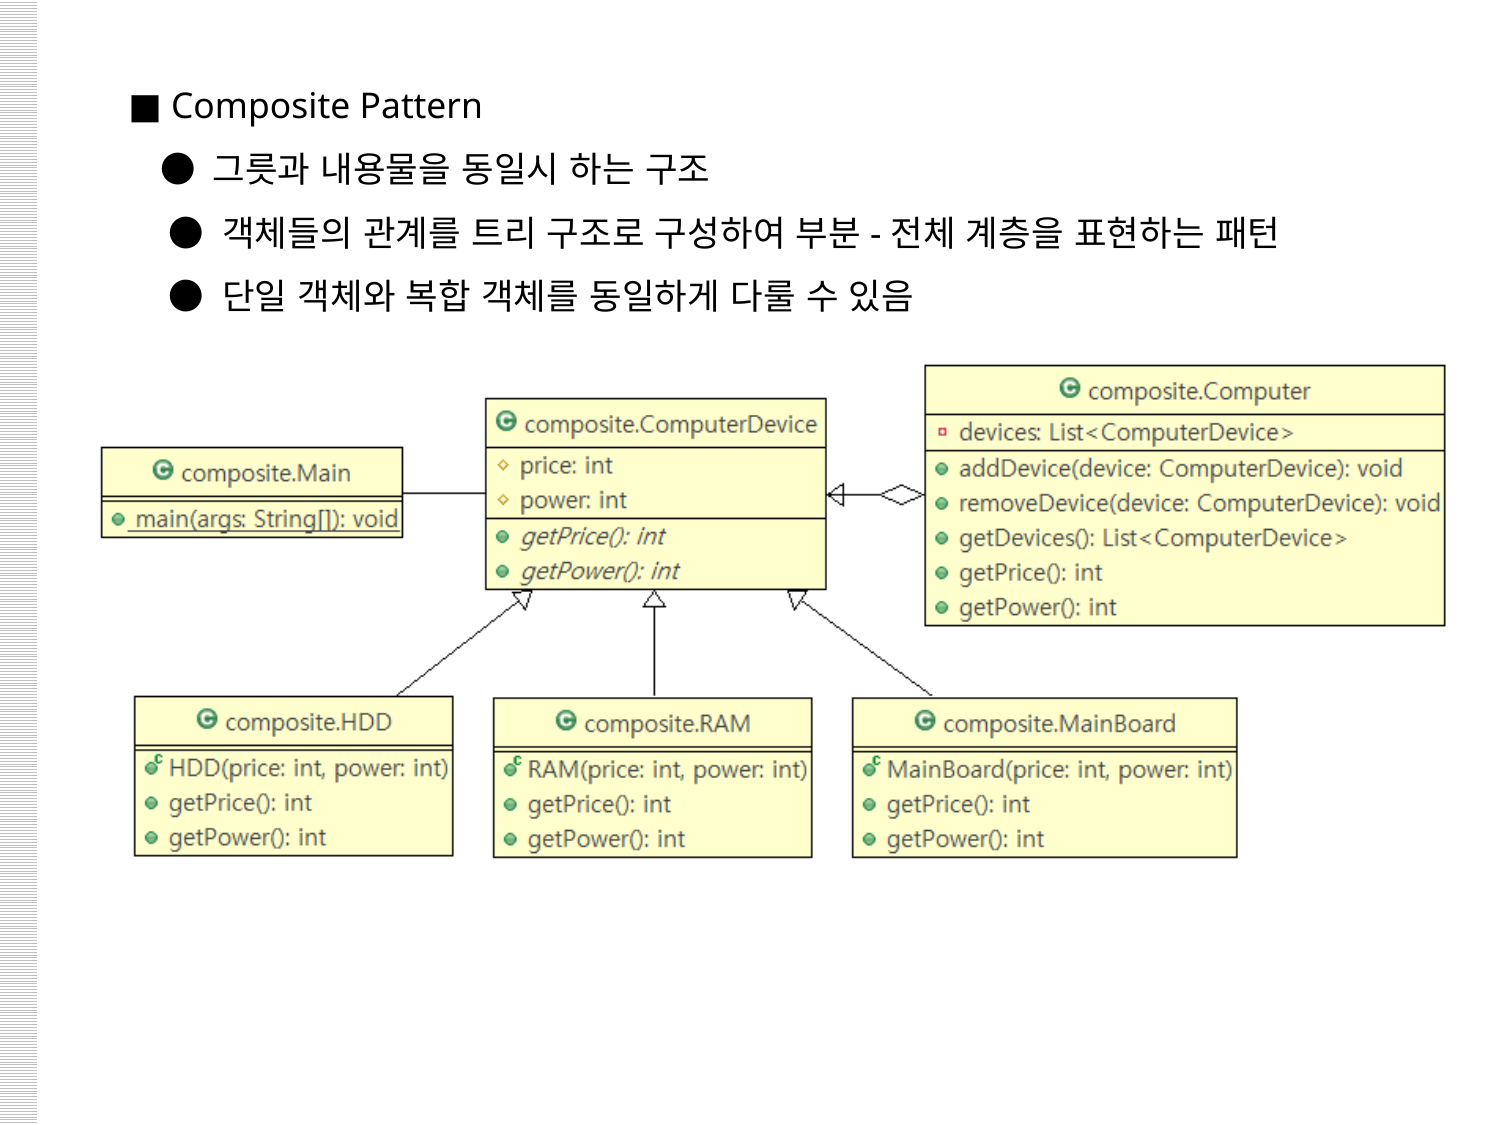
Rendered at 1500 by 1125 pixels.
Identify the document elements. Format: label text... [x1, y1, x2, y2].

text_box ■ Composite Pattern ● 그릇과 내용물을 동일시 하는 구조 ● 객체들의 관계를 트리 구조로 구성하여 부분-전체 계층을 표현하는 패턴 ● 단일 객체와 복합 객체를 동일하게 다룰 수 있음 [113, 54, 1296, 325]
picture [76, 343, 1471, 882]
